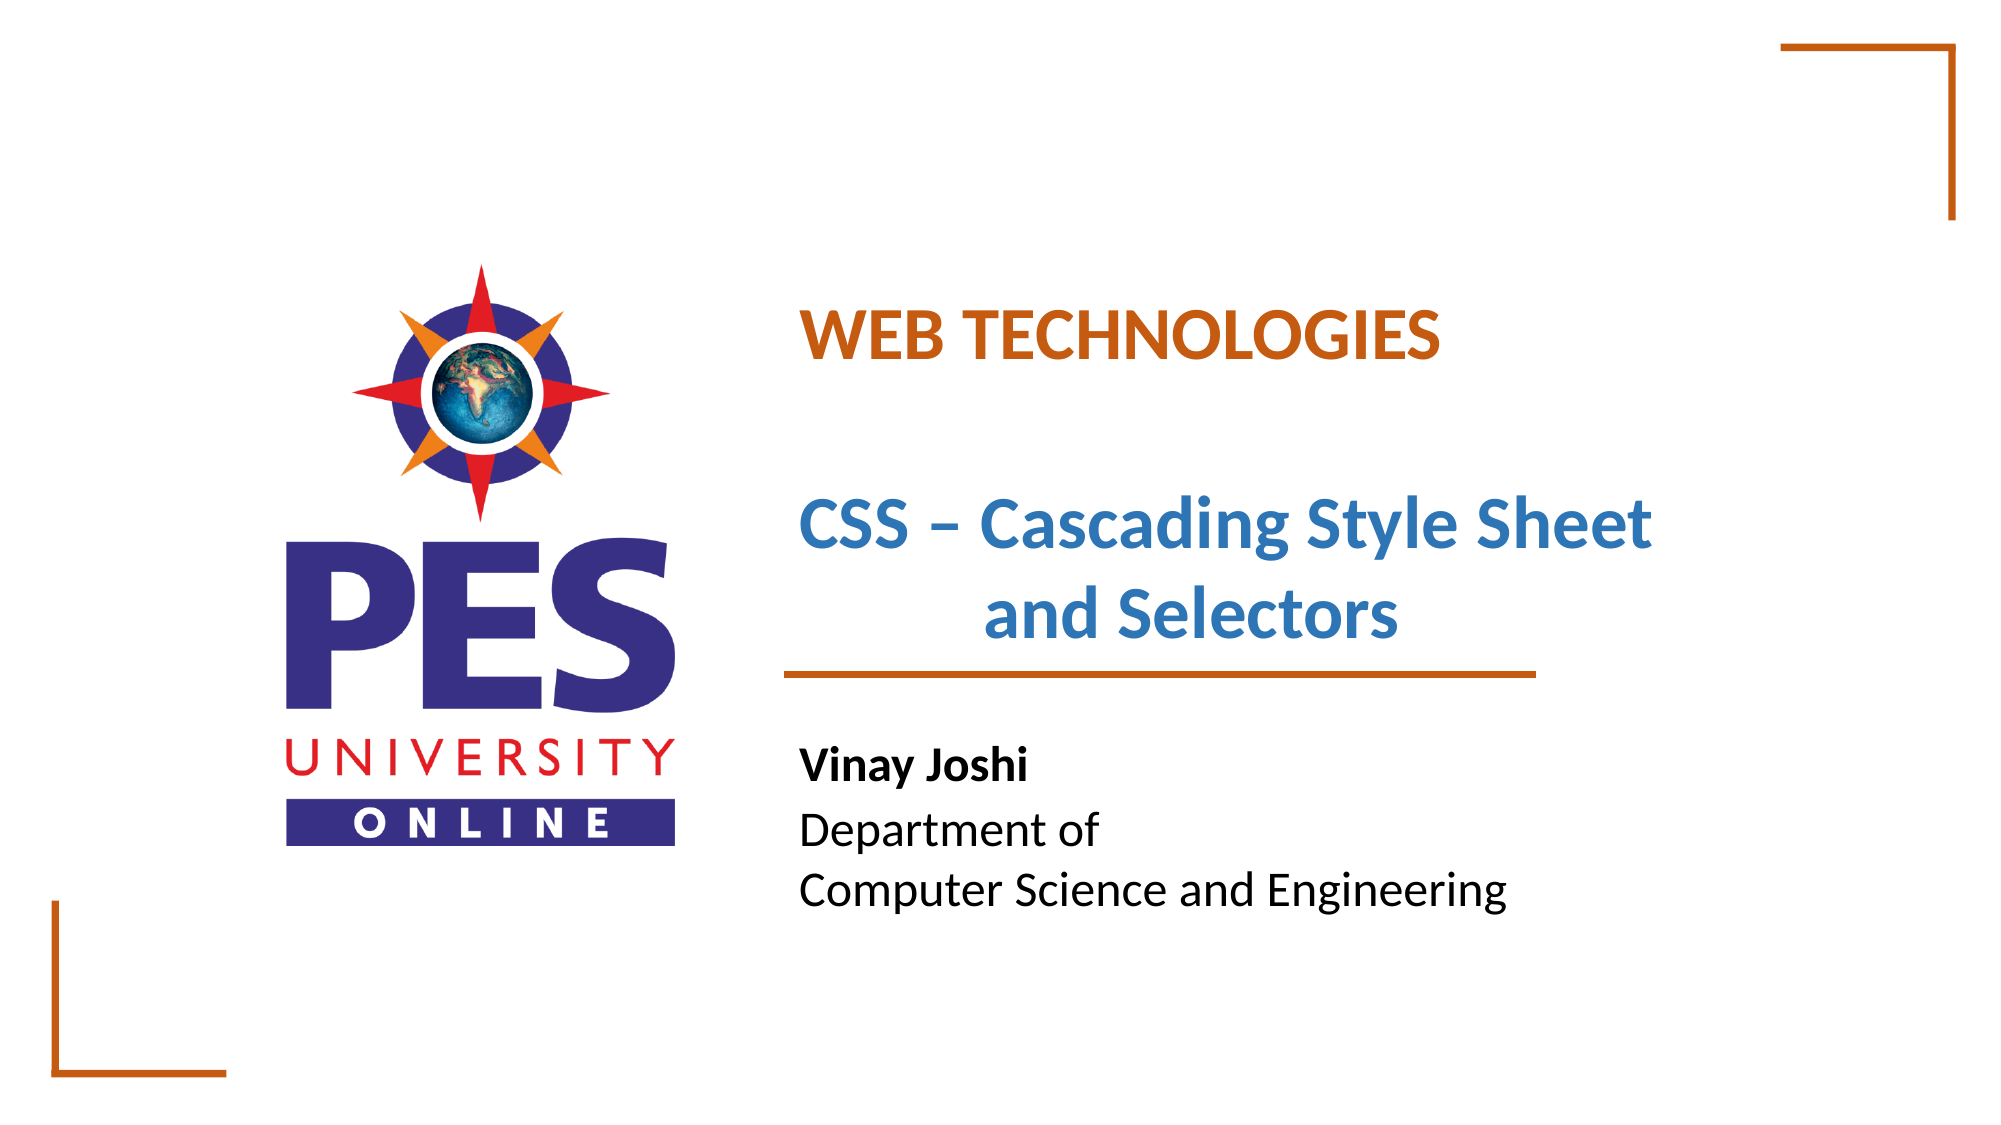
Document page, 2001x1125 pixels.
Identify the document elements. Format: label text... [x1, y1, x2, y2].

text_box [1780, 43, 1956, 221]
text_box CSS – Cascading Style Sheet and Selectors [784, 466, 2000, 661]
text_box Department of Computer Science and Engineering [784, 789, 2000, 925]
picture [286, 263, 675, 846]
text_box Vinay Joshi [784, 724, 2000, 789]
text_box WEB TECHNOLOGIES [784, 276, 2000, 382]
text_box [51, 900, 227, 1078]
